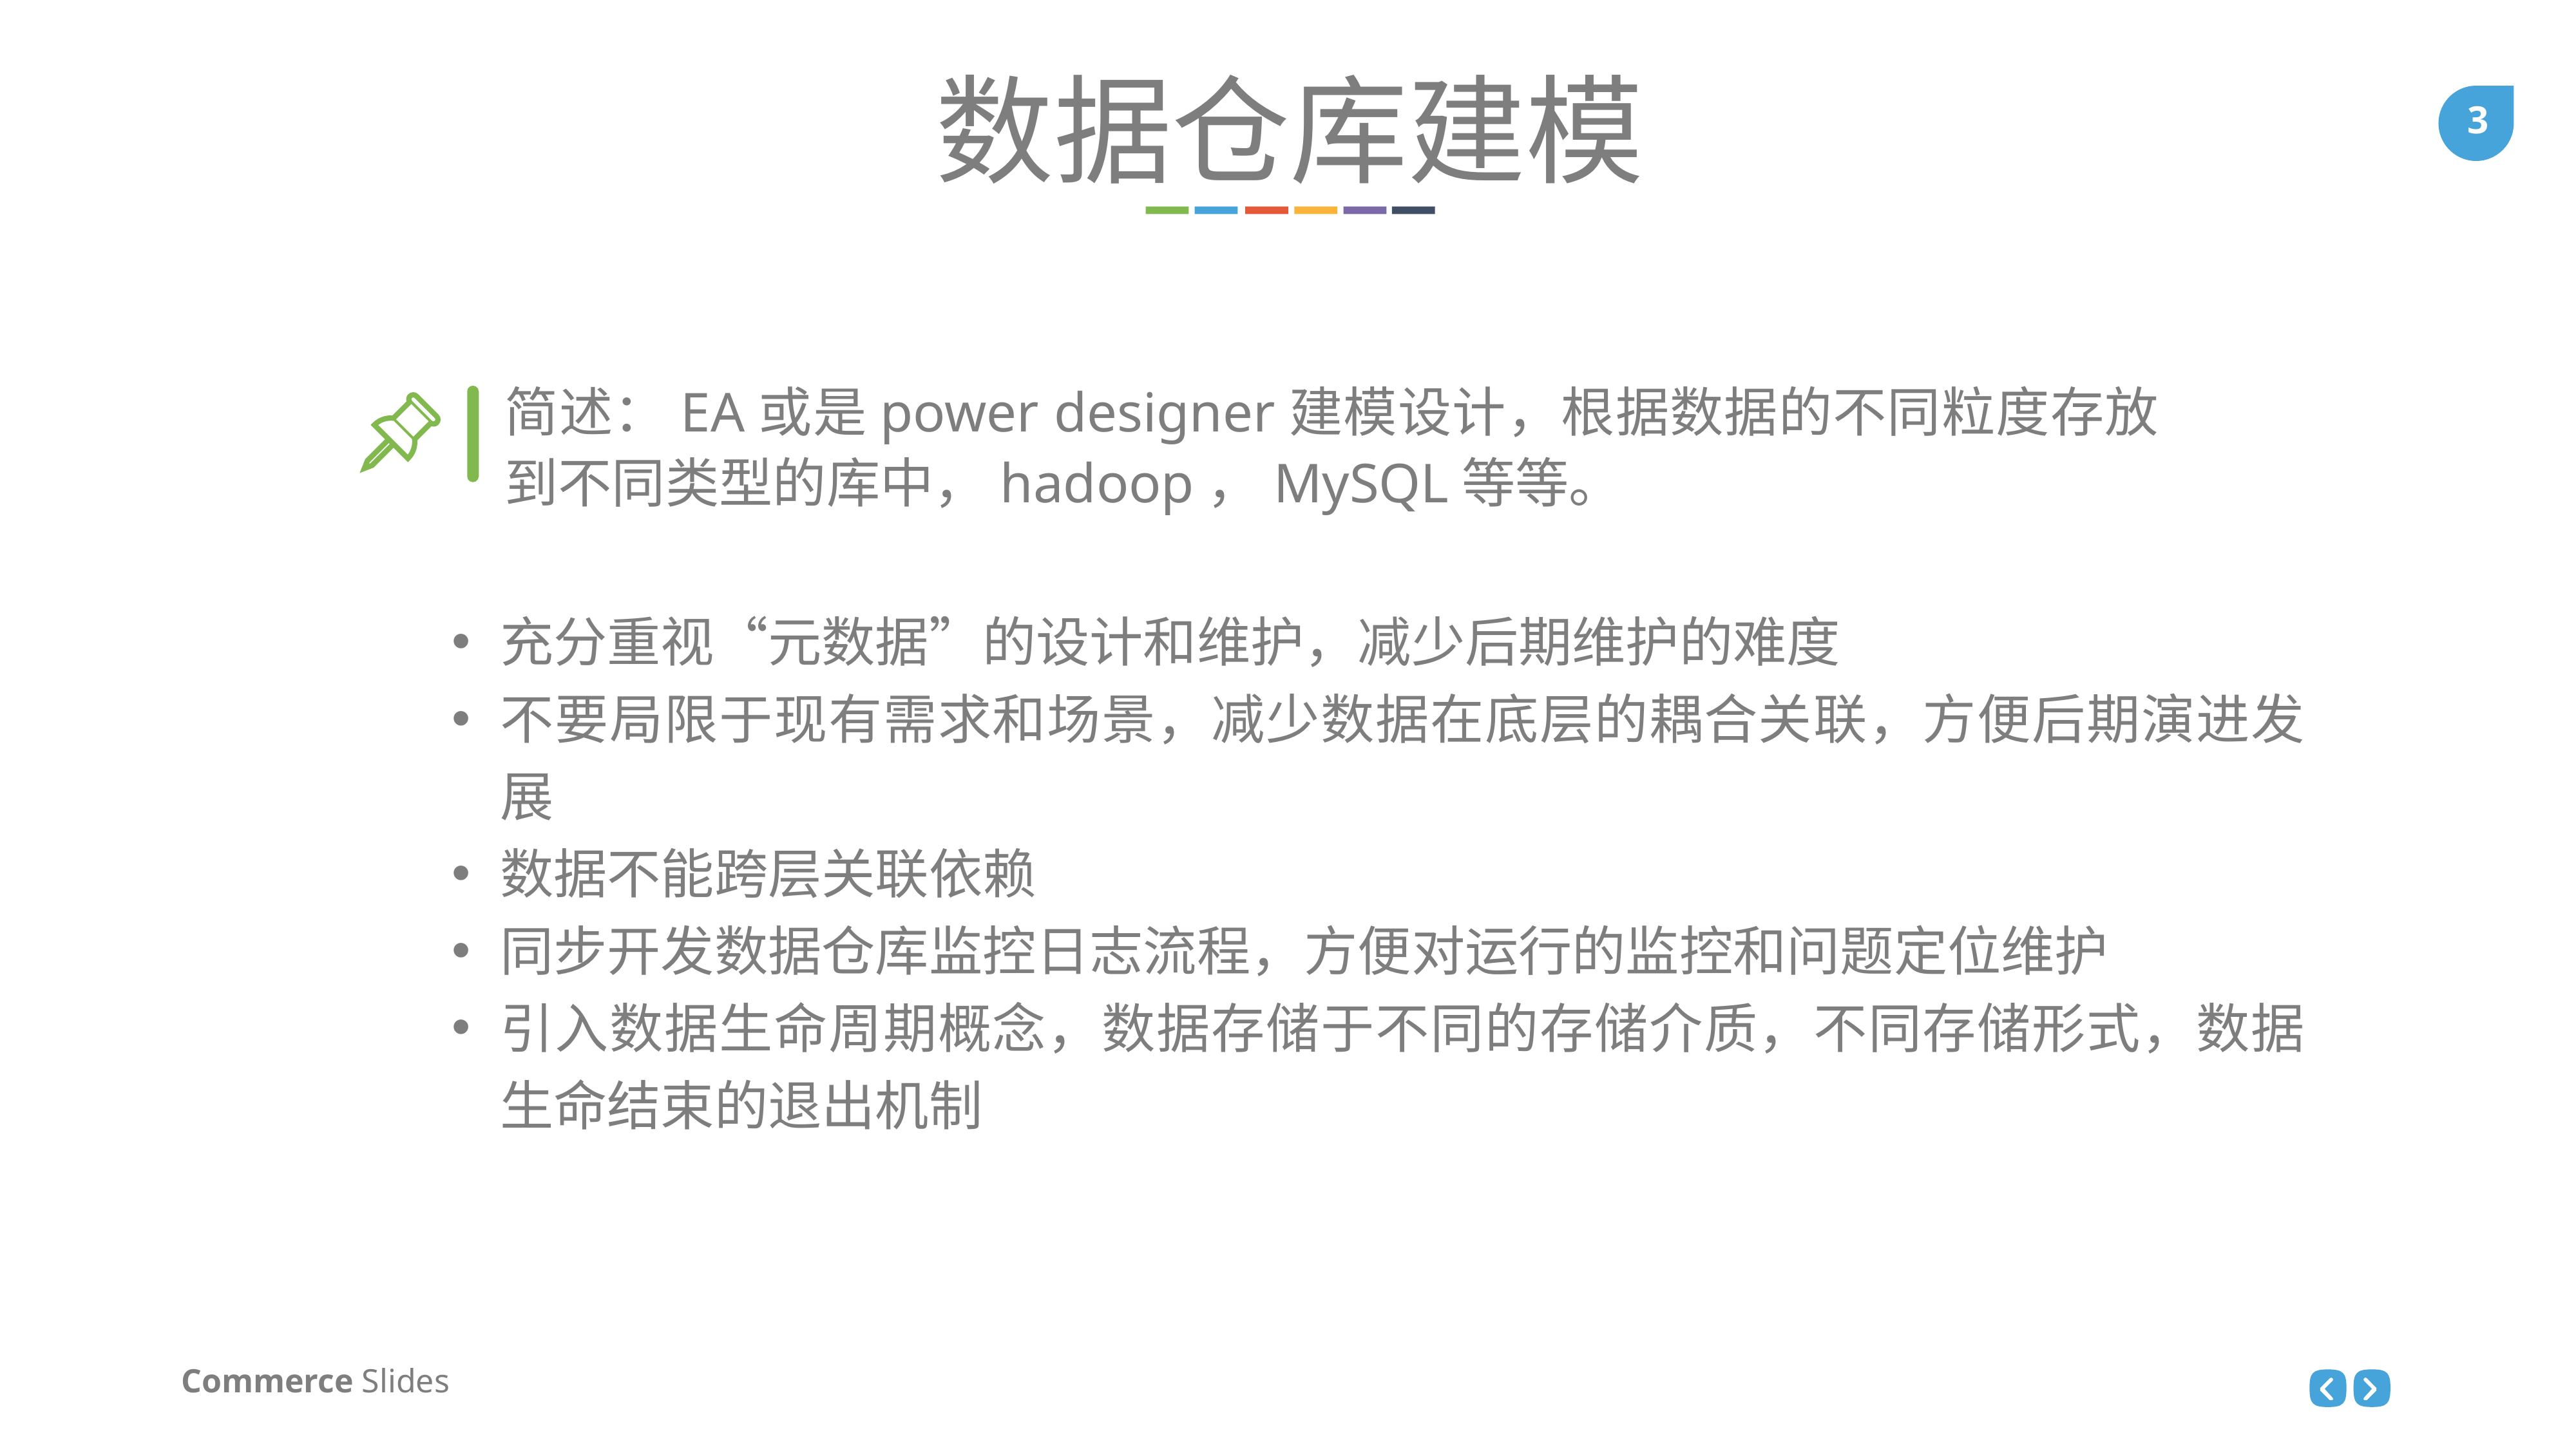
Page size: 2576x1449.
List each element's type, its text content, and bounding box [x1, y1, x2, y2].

text_box [359, 392, 441, 473]
text_box 充分重视“元数据”的设计和维护，减少后期维护的难度 不要局限于现有需求和场景，减少数据在底层的耦合关联，方便后期演进发展 数据不能跨层关联依赖 同步开发数据仓库监控日志流程，方便对运行的监控和问题定位维护 引入数据生命周期概念，数据存储于不同的存储介质，不同存储形式，数据生命结束的退出机制 [426, 582, 2347, 1236]
text_box [466, 384, 480, 483]
text_box 简述：EA或是power designer建模设计，根据数据的不同粒度存放到不同类型的库中，hadoop，MySQL等等。 [481, 359, 2182, 525]
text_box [184, 52, 2396, 214]
